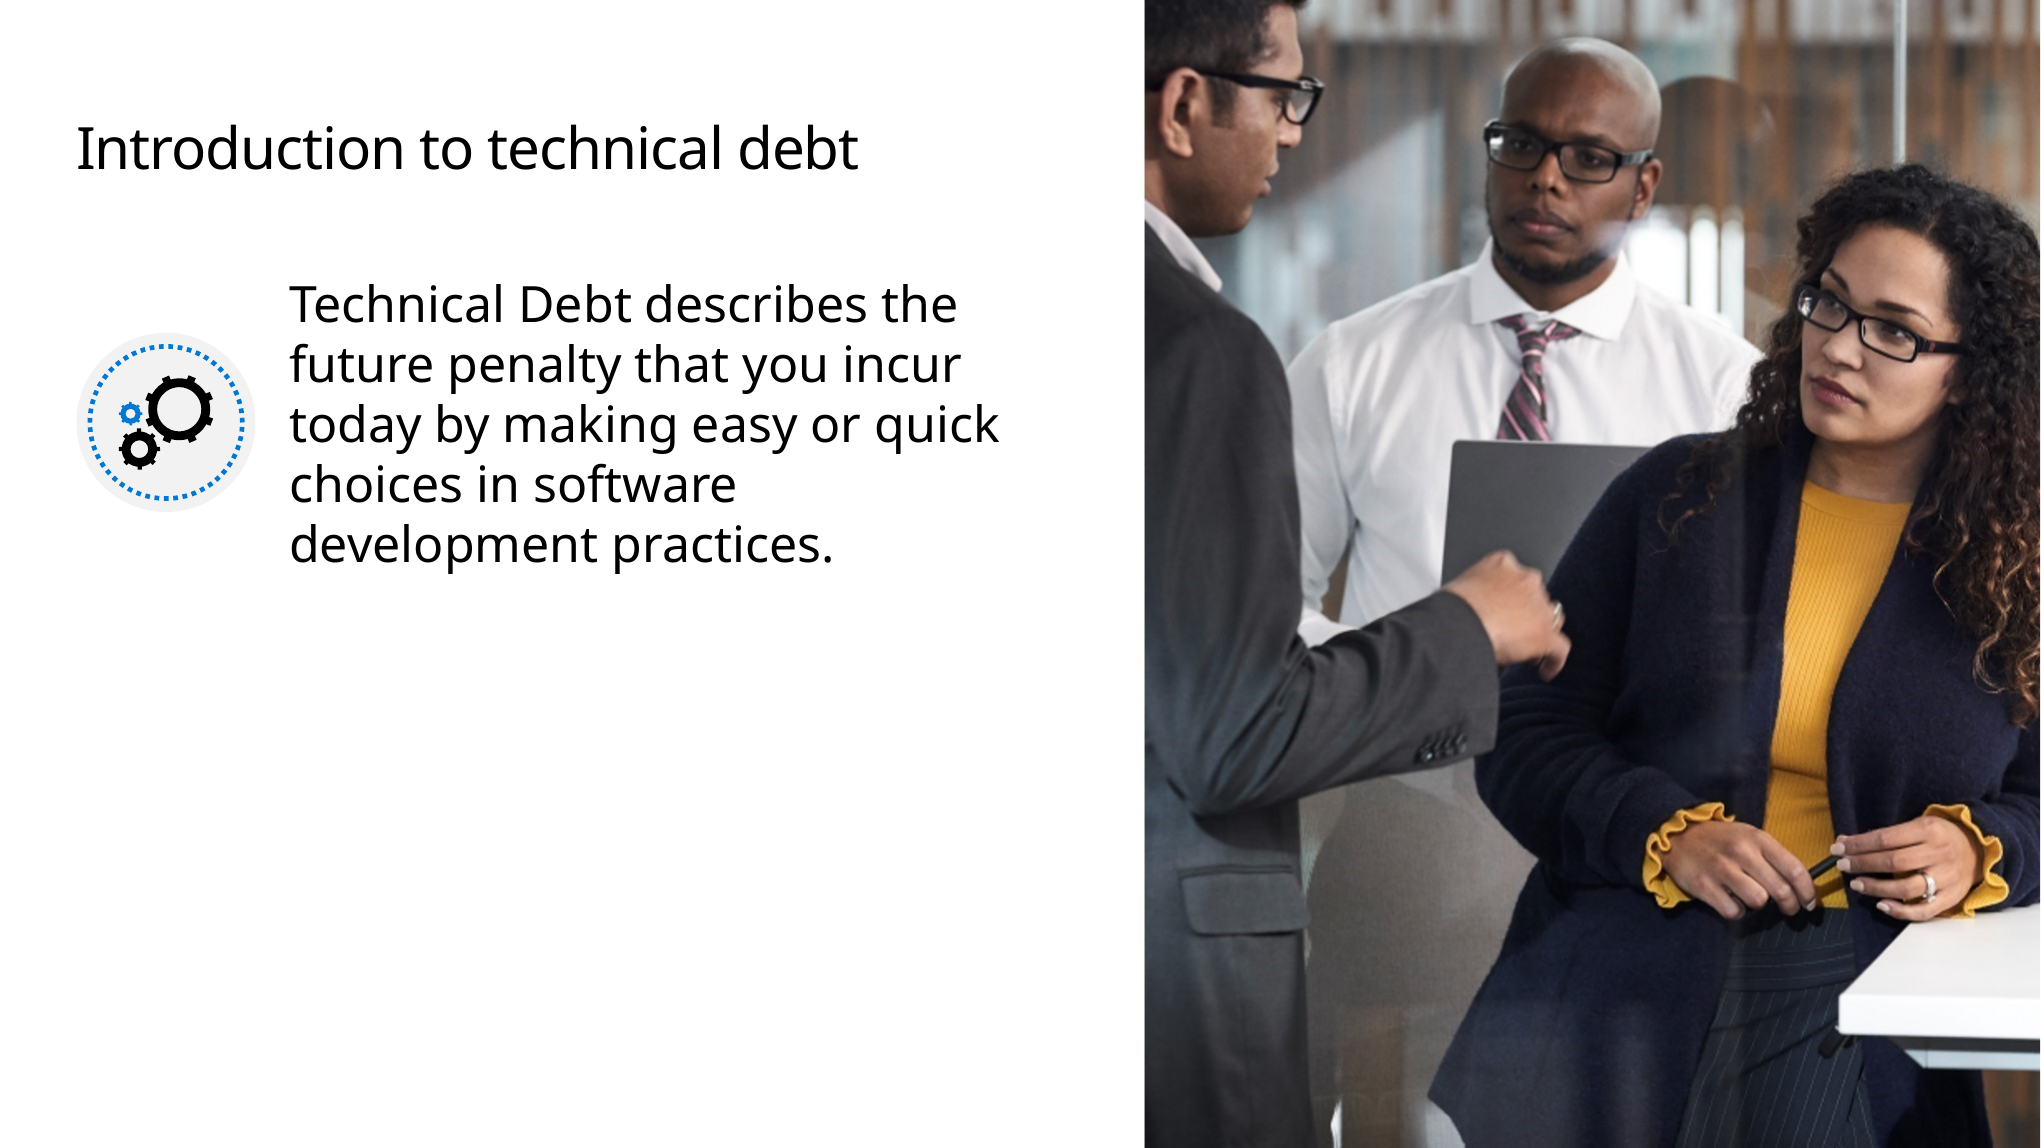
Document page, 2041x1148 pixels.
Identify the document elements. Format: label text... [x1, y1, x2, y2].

picture [0, 0, 2041, 1148]
text_box Technical Debt describes the future penalty that you incur today by making easy or quick choices in software development practices. [288, 271, 1001, 573]
title Introduction to technical debt [76, 103, 1103, 176]
